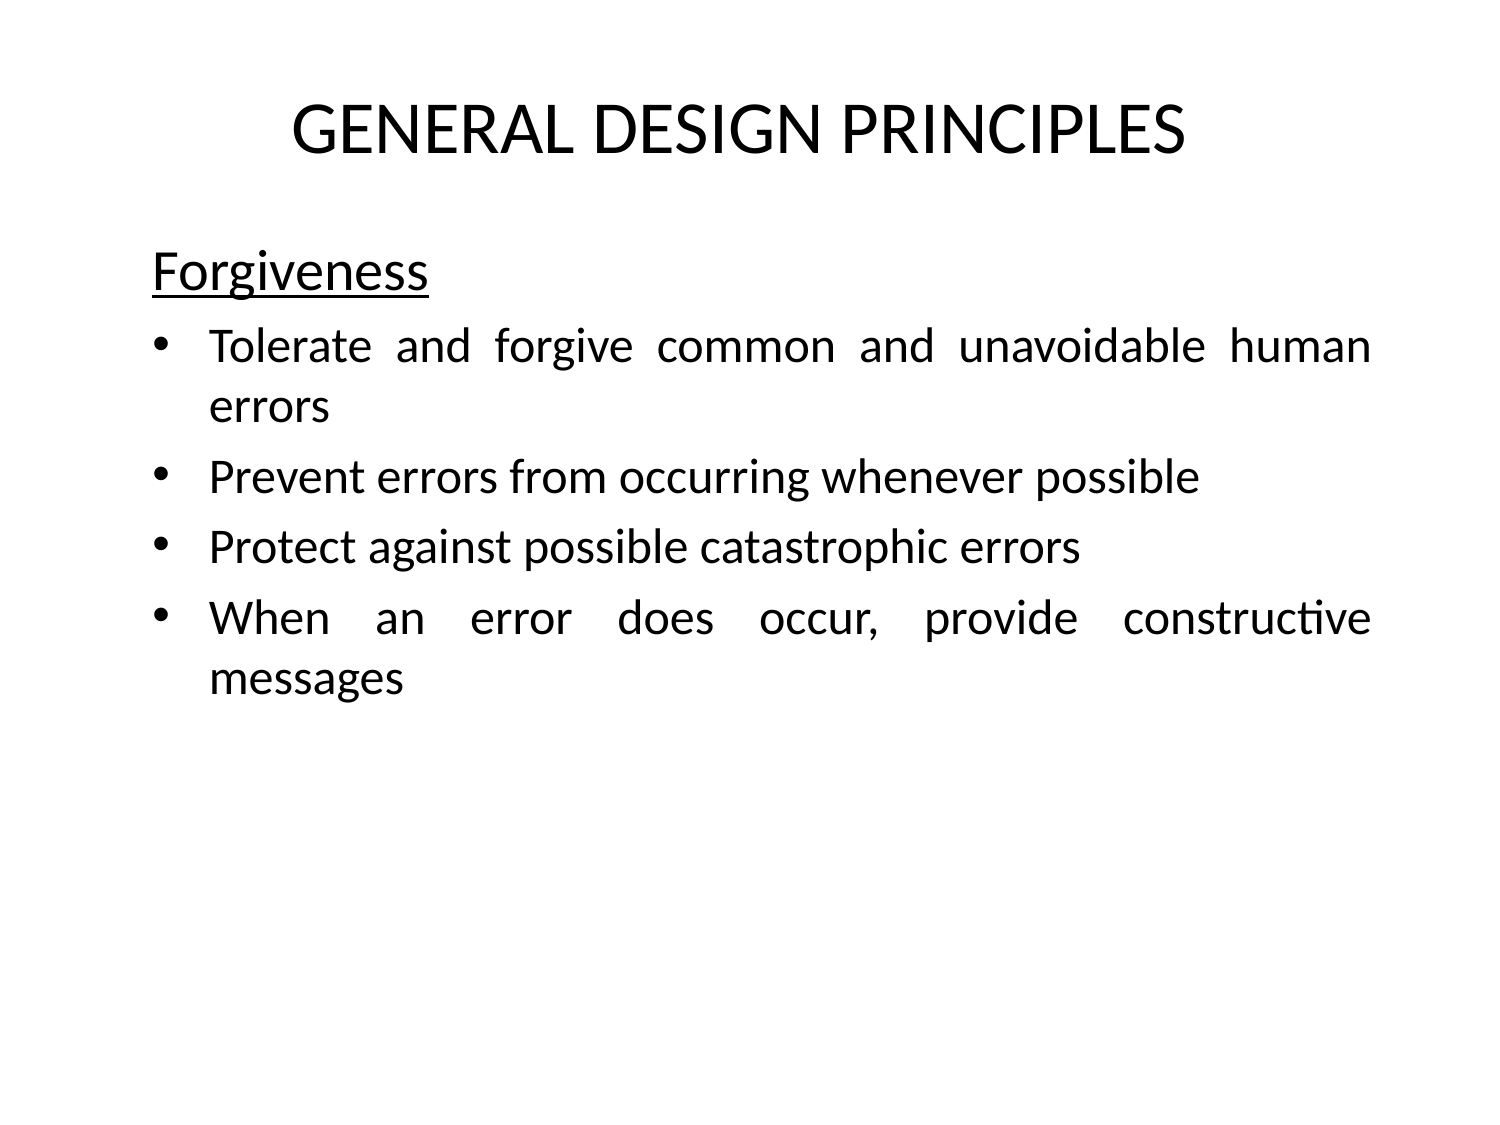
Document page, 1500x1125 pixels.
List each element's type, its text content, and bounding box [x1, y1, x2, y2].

title GENERAL DESIGN PRINCIPLES [75, 45, 1425, 200]
list Forgiveness Tolerate and forgive common and unavoidable human errors Prevent errors from occurring whenever possible Protect against possible catastrophic errors When an error does occur, provide constructive messages [137, 224, 1388, 1050]
